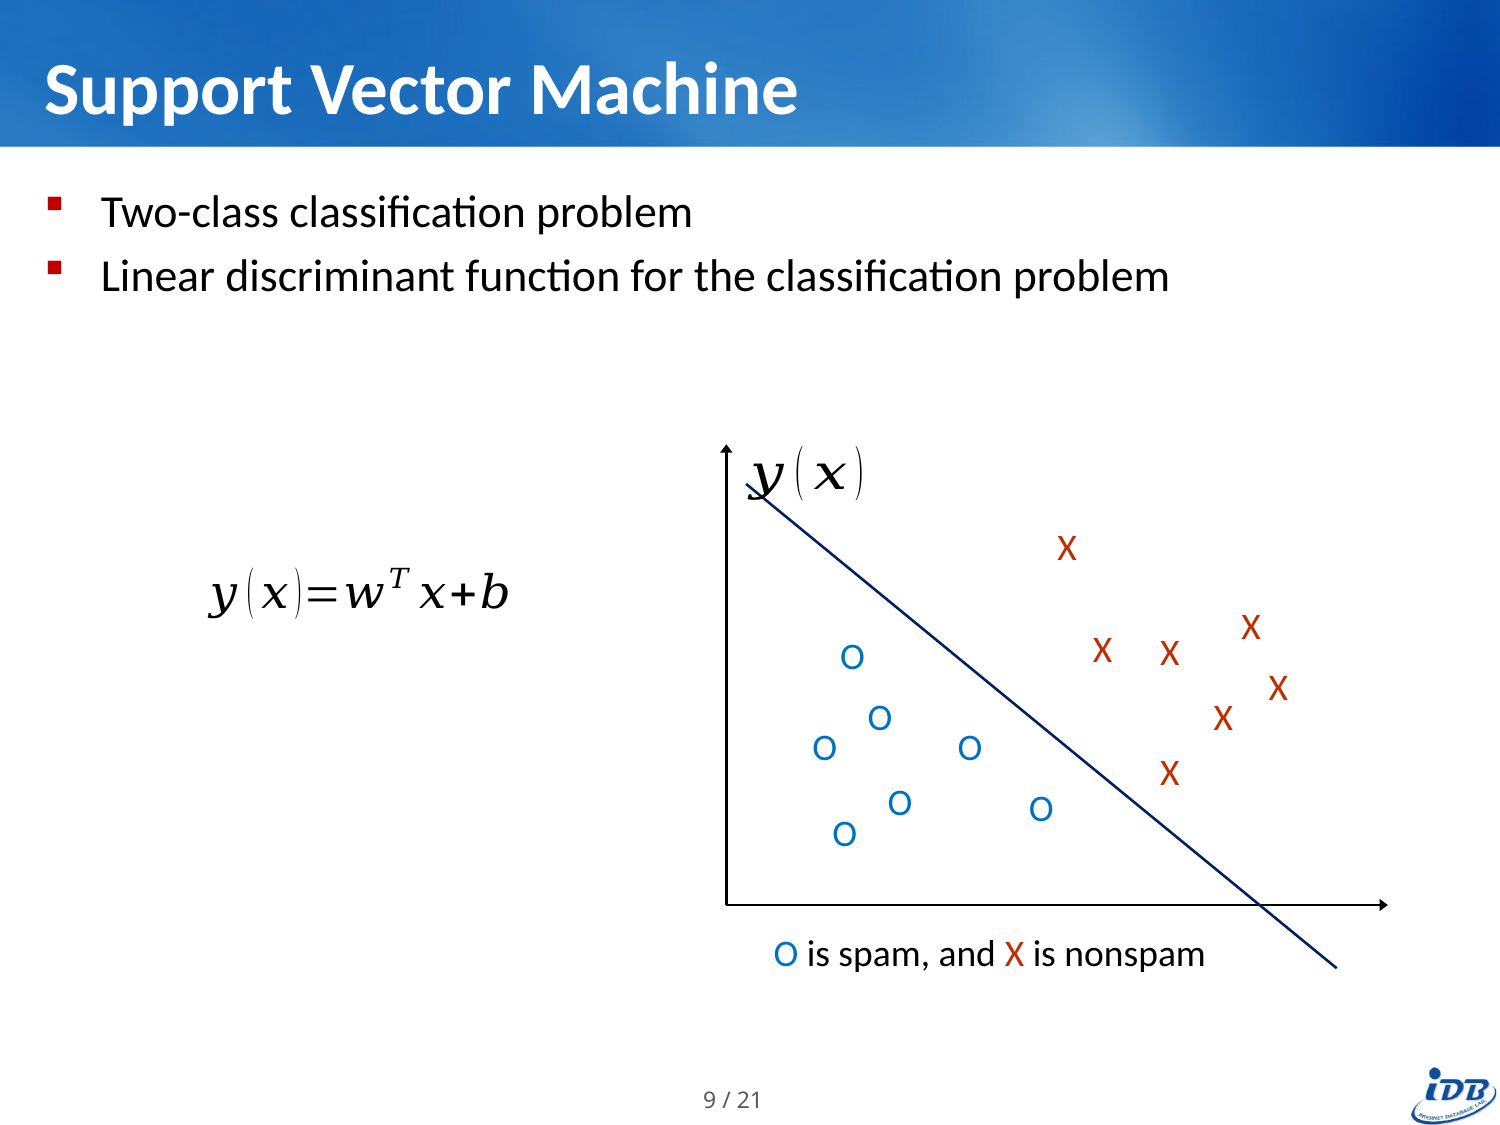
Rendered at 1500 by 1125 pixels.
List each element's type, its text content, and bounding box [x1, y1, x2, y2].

list Two-class classification problem Linear discriminant function for the classification problem [29, 174, 1471, 1071]
title Support Vector Machine [29, 19, 1471, 149]
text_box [745, 483, 1337, 969]
picture [0, 0, 1500, 1125]
